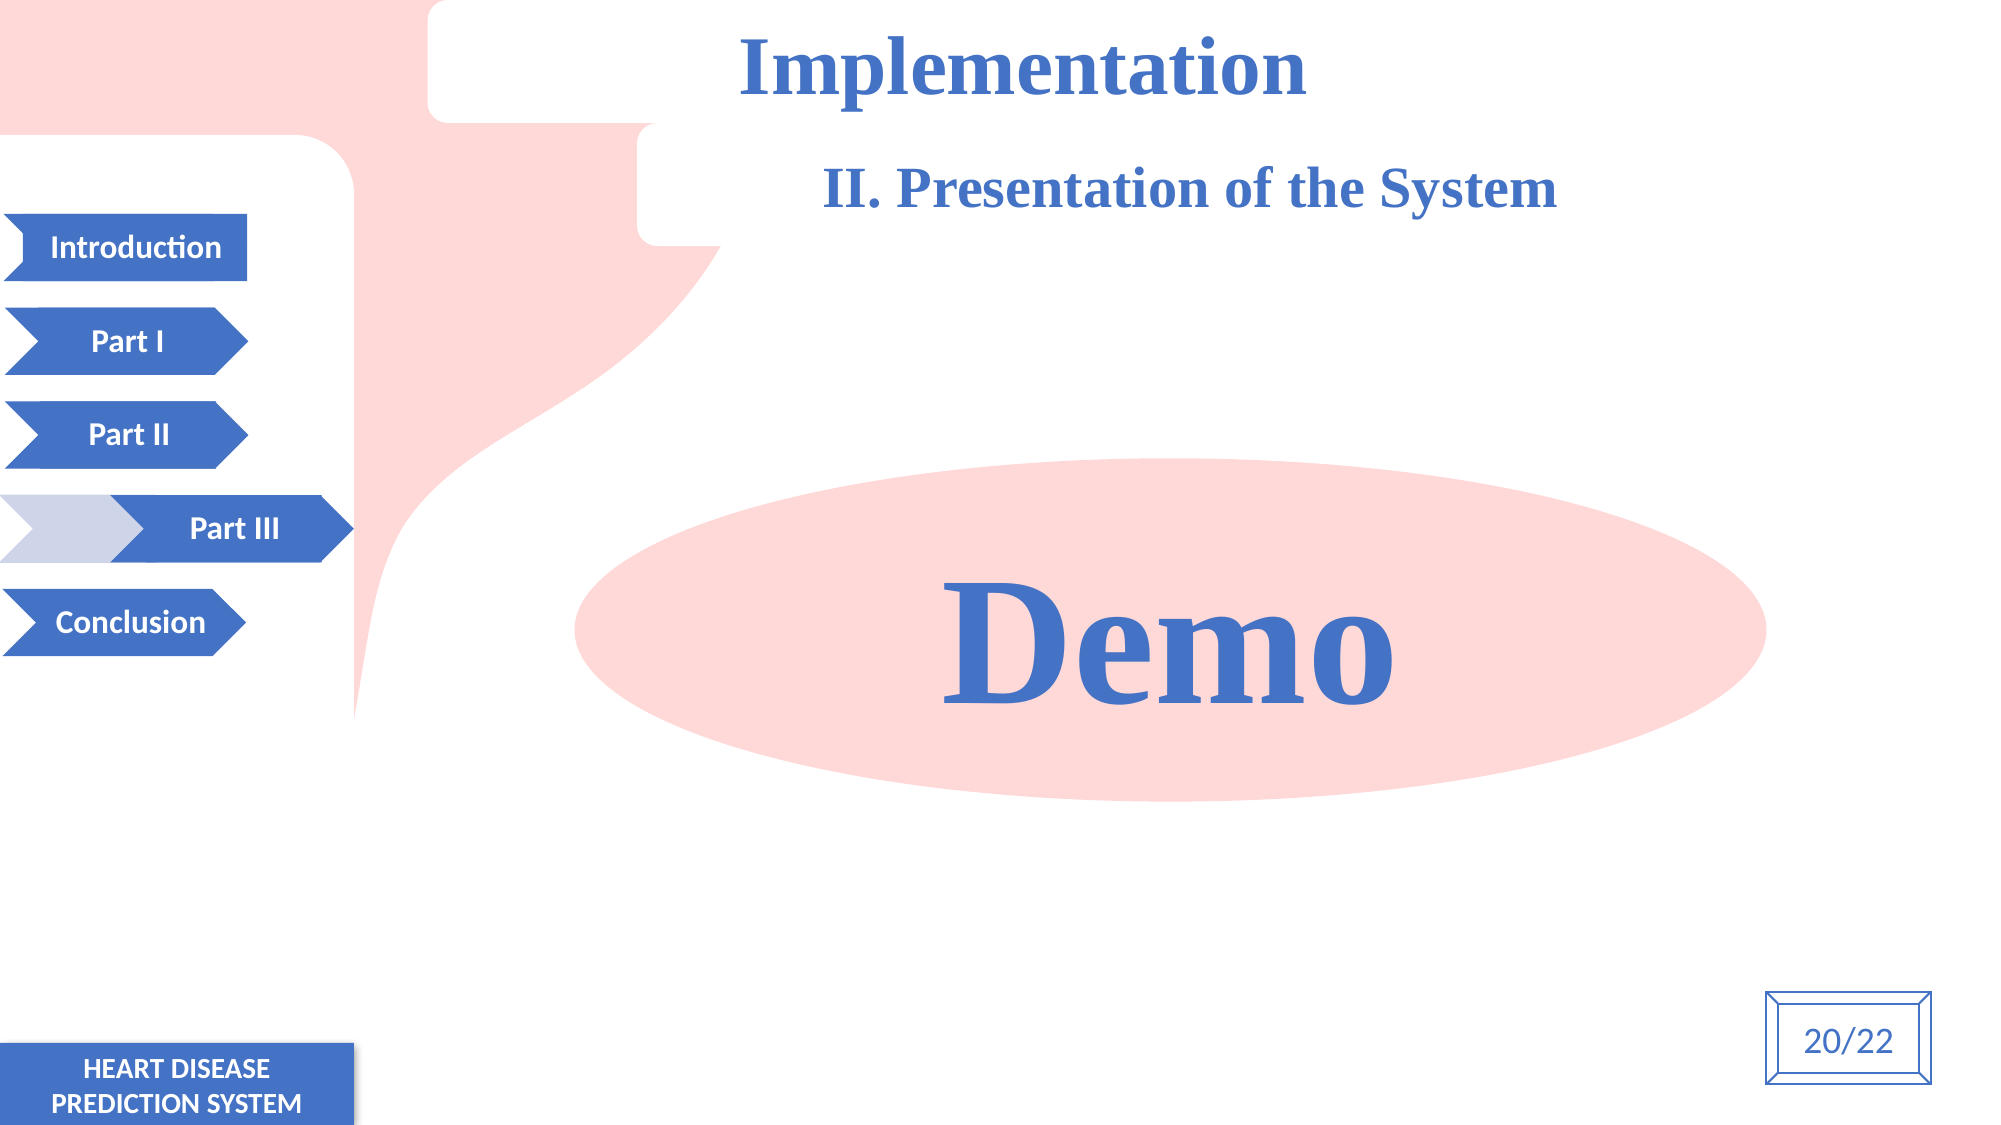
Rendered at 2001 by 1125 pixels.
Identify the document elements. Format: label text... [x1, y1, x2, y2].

text_box Demo [574, 458, 1767, 802]
text_box [0, 133, 356, 1042]
text_box HEART DISEASE PREDICTION SYSTEM [0, 1042, 354, 1125]
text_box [0, 588, 247, 657]
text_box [4, 307, 249, 375]
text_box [4, 401, 249, 469]
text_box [110, 495, 354, 563]
text_box Implementation [426, 0, 1621, 125]
text_box II. Presentation of the System [635, 121, 1706, 248]
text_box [0, 495, 110, 563]
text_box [3, 213, 248, 282]
text_box 20/22 [1765, 991, 1932, 1085]
